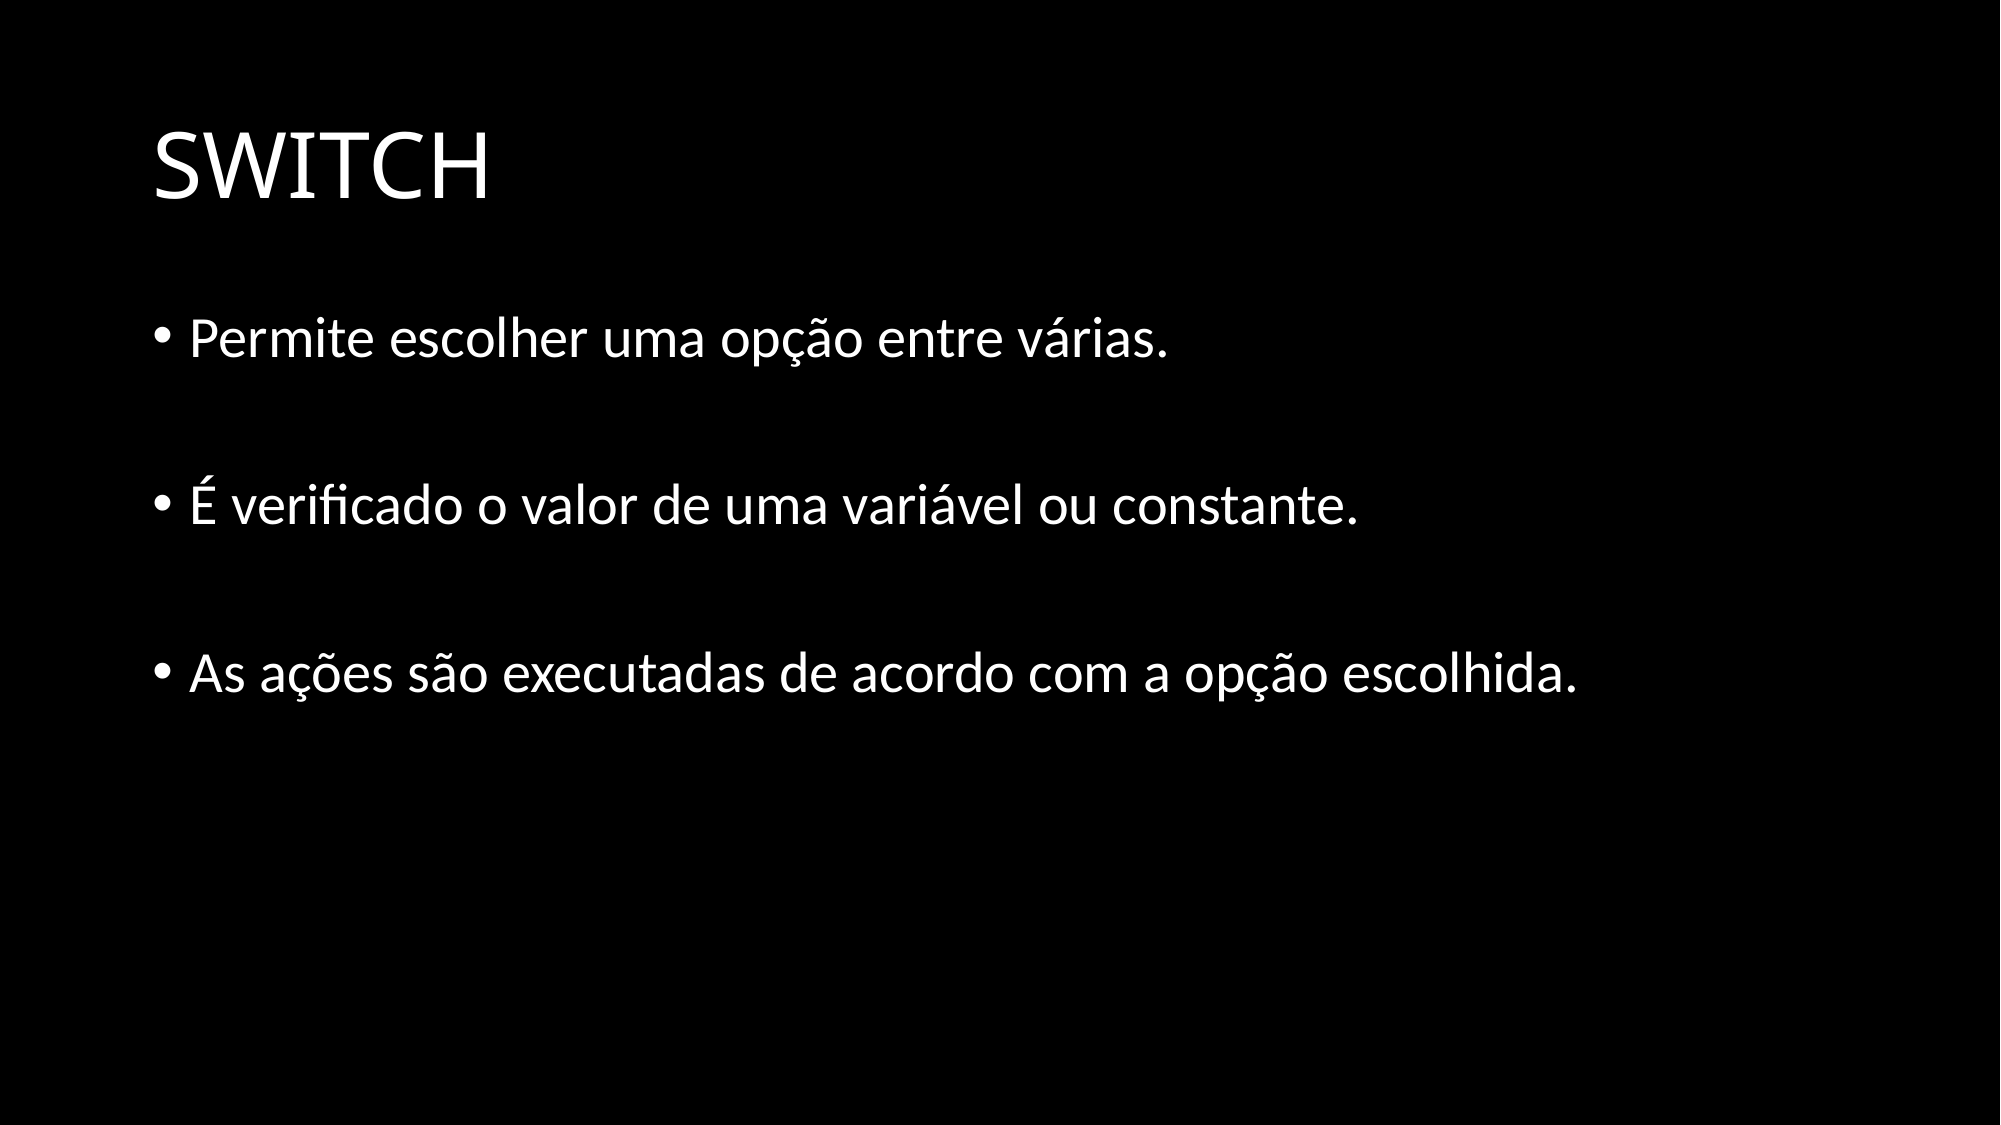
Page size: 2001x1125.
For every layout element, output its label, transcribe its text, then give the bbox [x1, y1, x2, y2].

title SWITCH [137, 59, 1863, 278]
list Permite escolher uma opção entre várias. É verificado o valor de uma variável ou constante. As ações são executadas de acordo com a opção escolhida. [137, 299, 1863, 1014]
